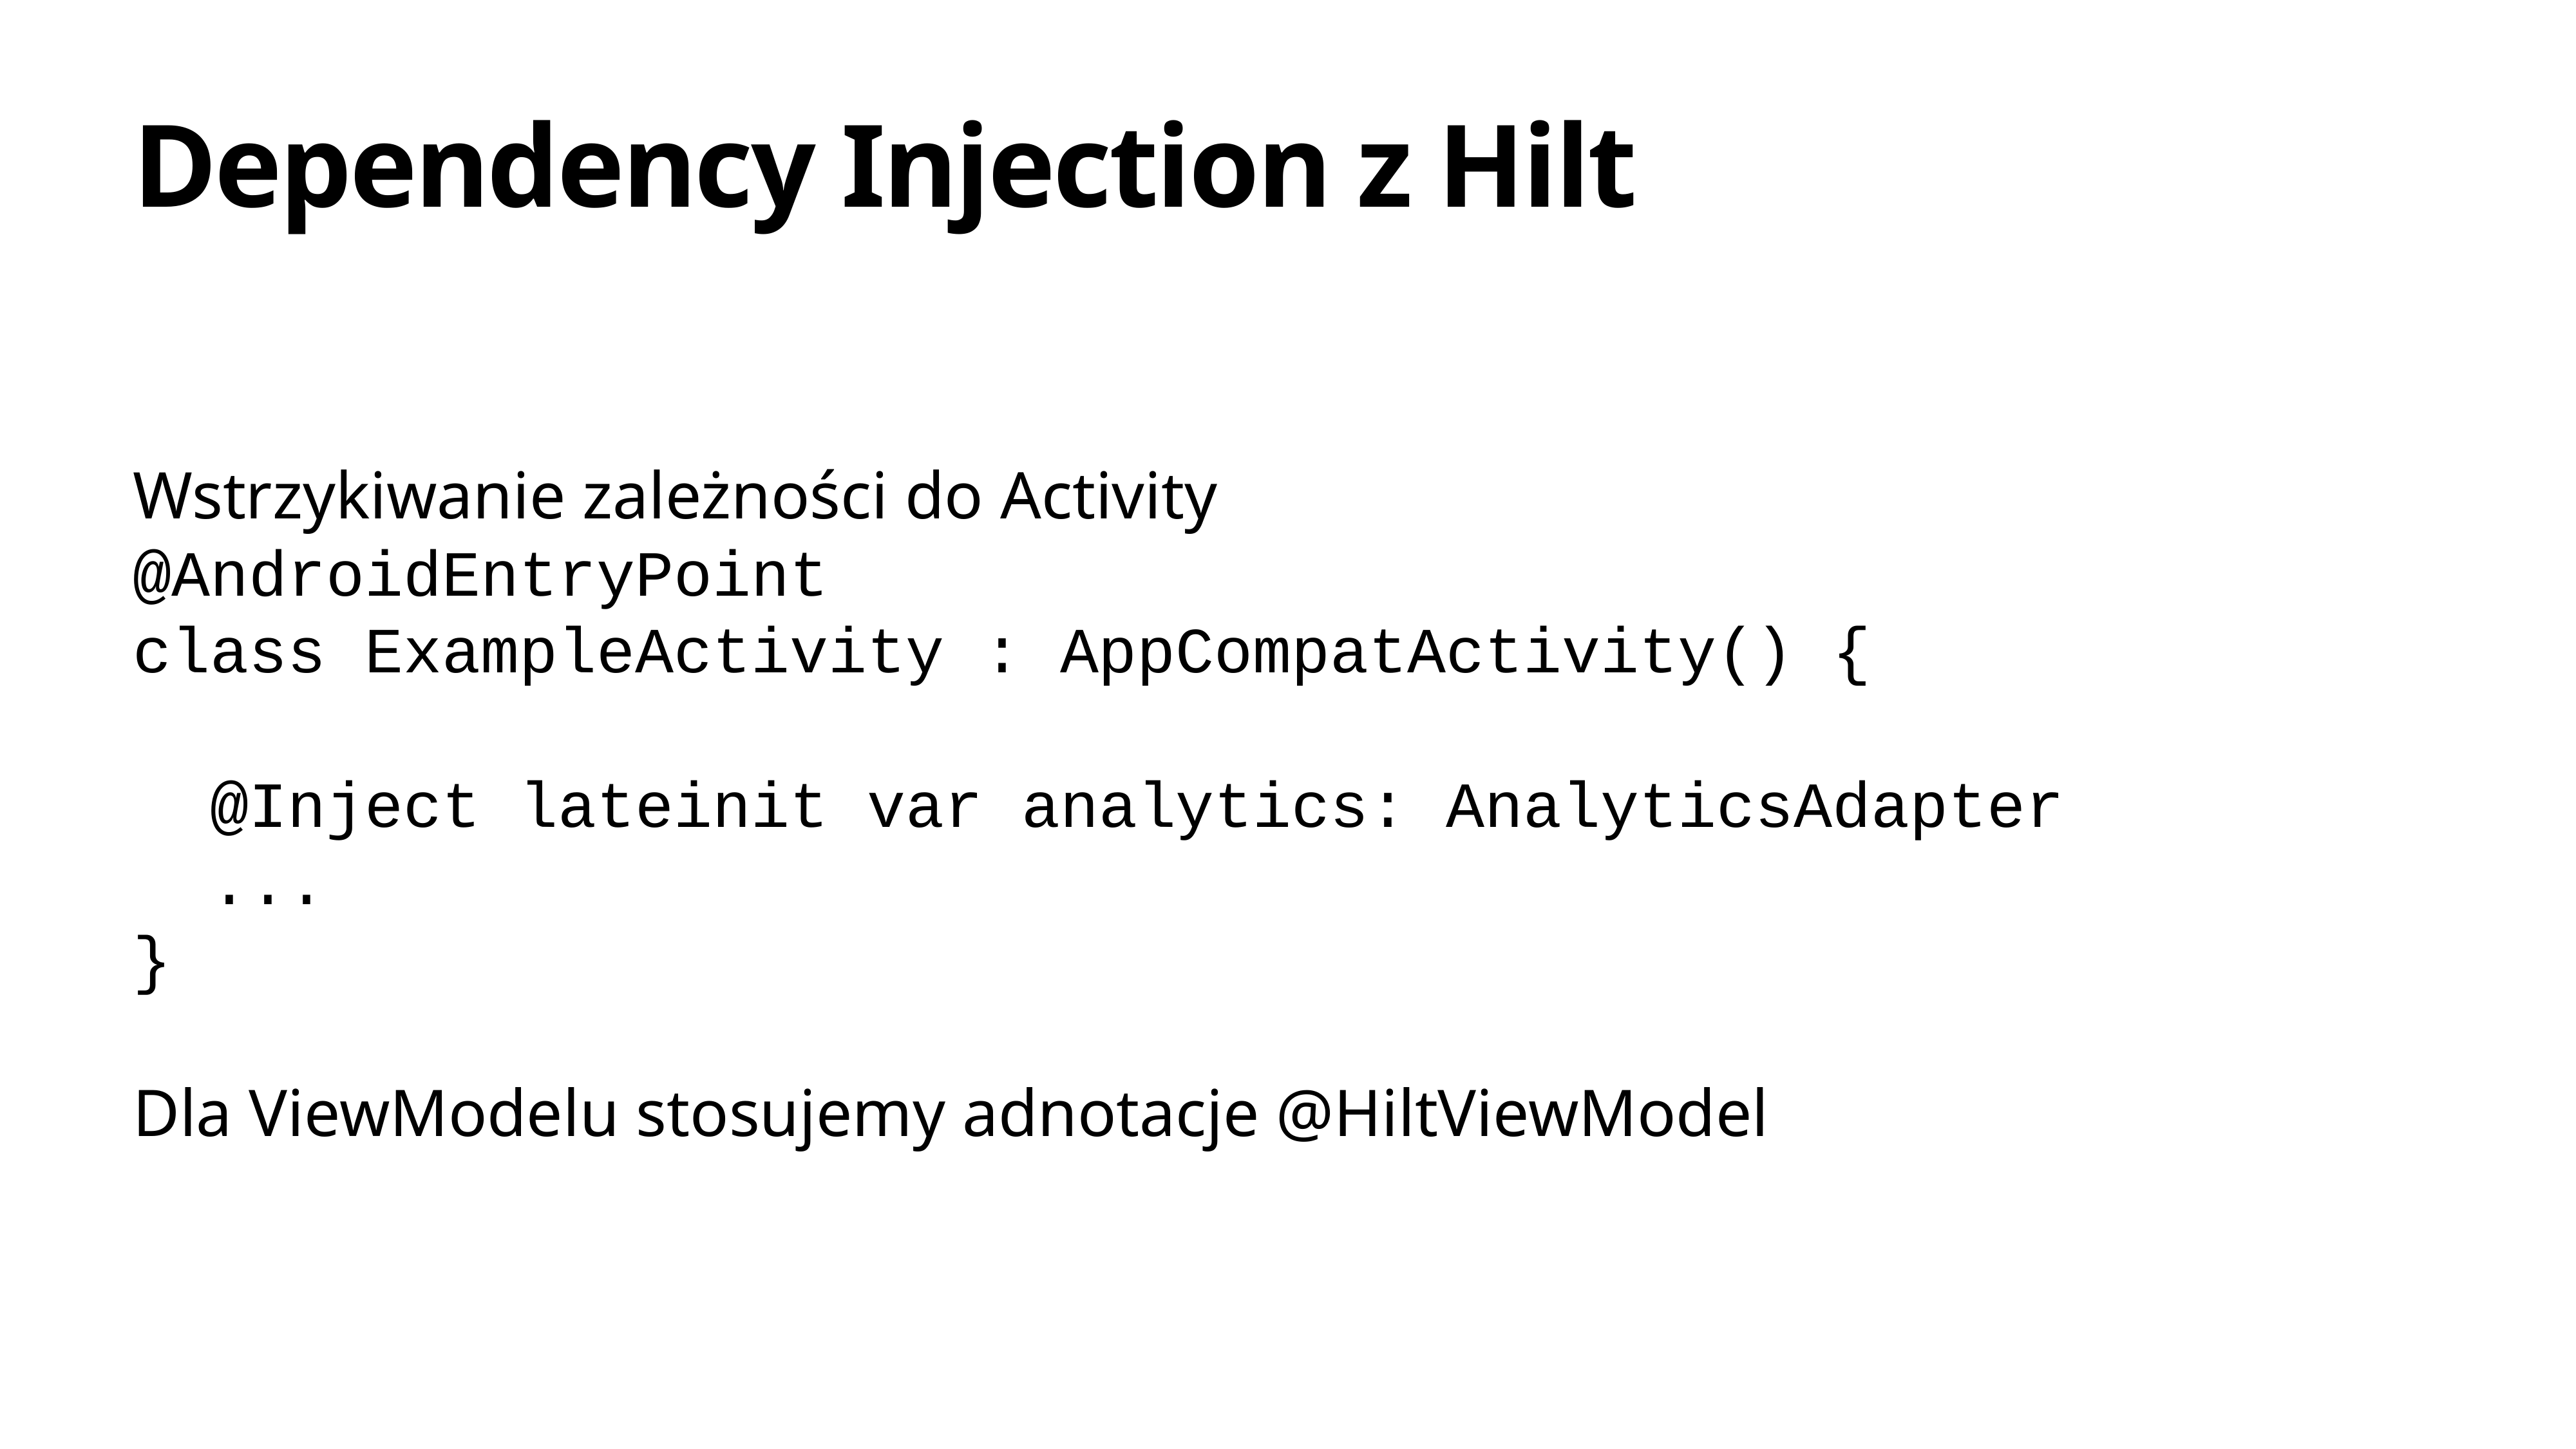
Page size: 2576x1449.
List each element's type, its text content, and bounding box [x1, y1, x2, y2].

list Wstrzykiwanie zależności do Activity @AndroidEntryPoint class ExampleActivity : AppCompatActivity() { @Inject lateinit var analytics: AnalyticsAdapter ... } Dla ViewModelu stosujemy adnotacje @HiltViewModel [127, 448, 2449, 1321]
title Dependency Injection z Hilt [127, 113, 2449, 266]
